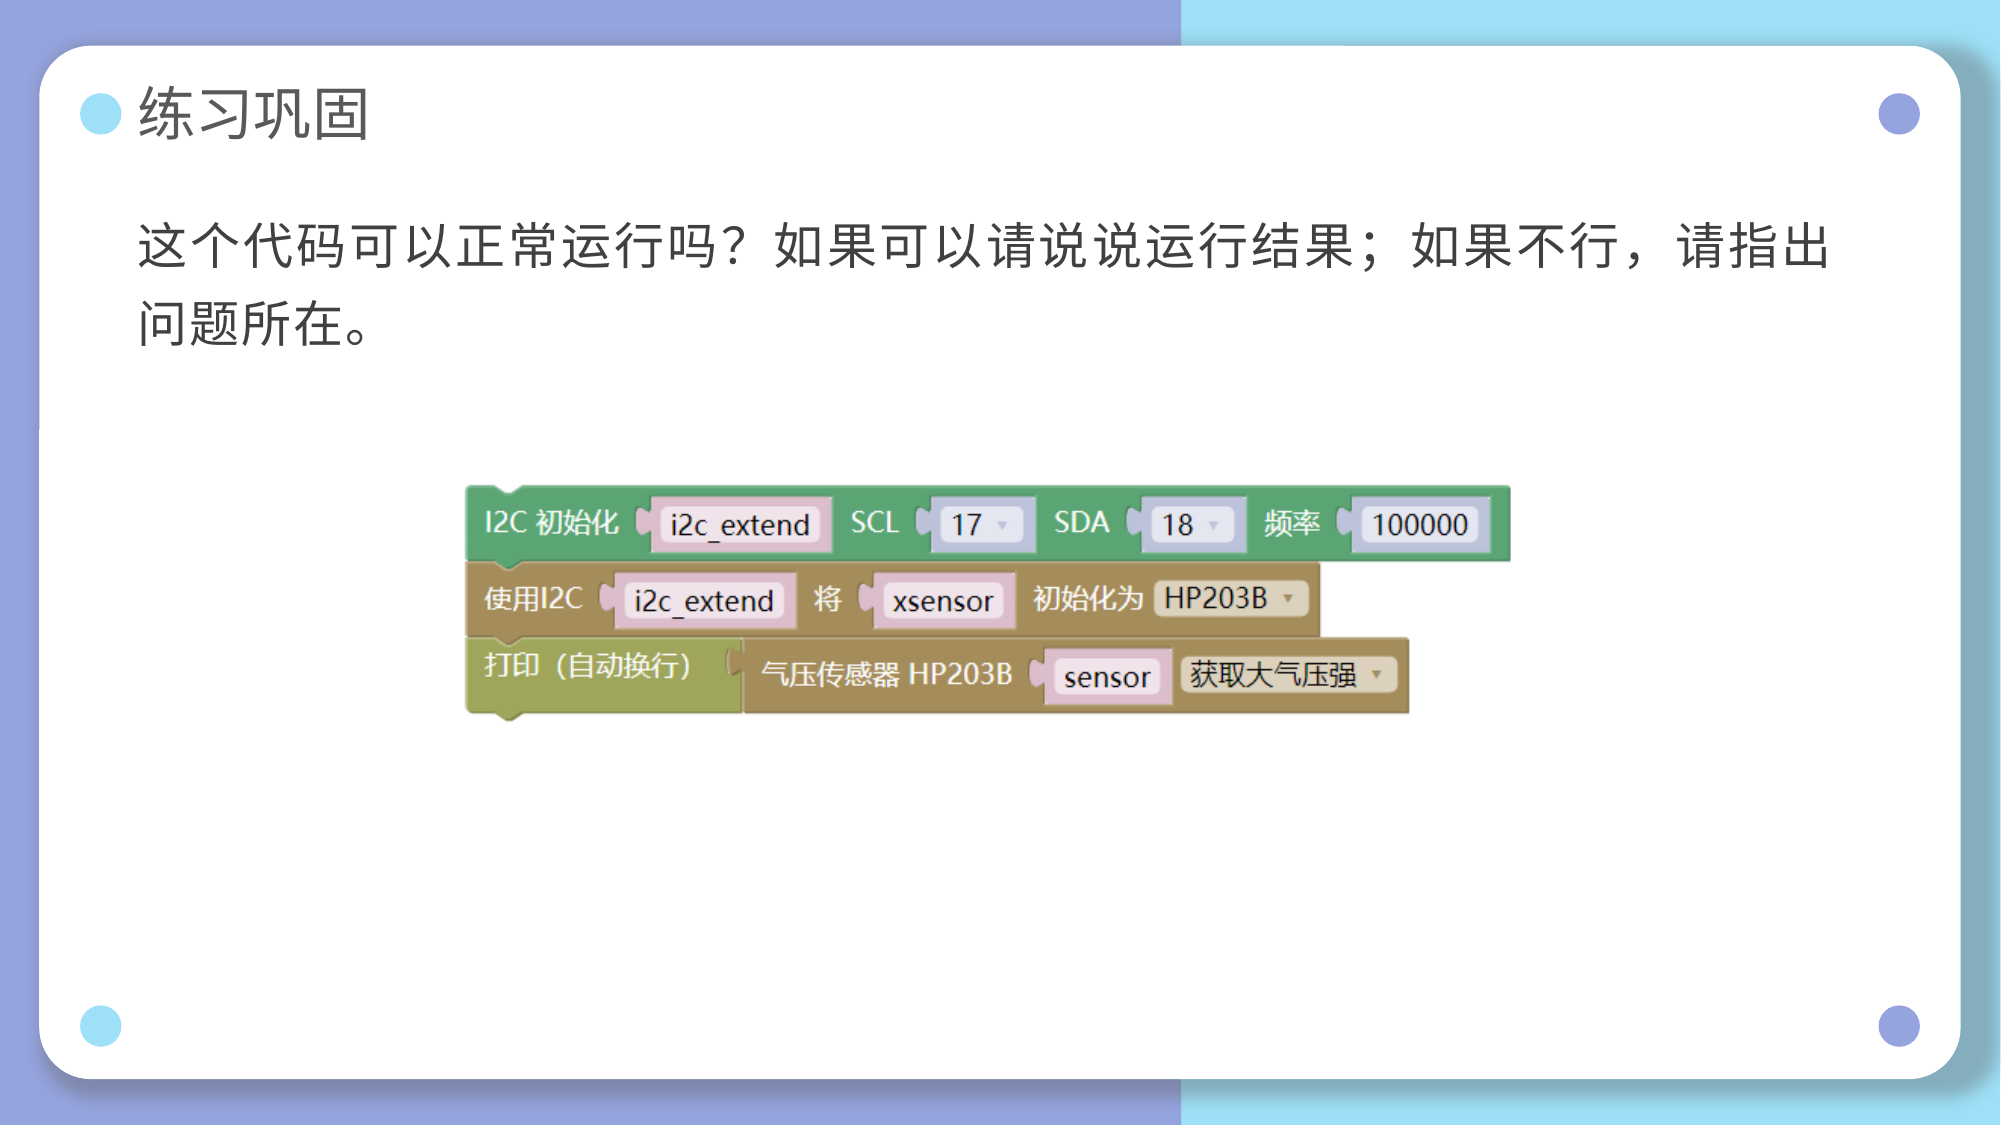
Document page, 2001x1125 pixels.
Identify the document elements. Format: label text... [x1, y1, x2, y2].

title 练习巩固 [137, 77, 976, 157]
list 这个代码可以正常运行吗？如果可以请说说运行结果；如果不行，请指出问题所在。 [137, 188, 1834, 375]
picture [453, 461, 1517, 730]
